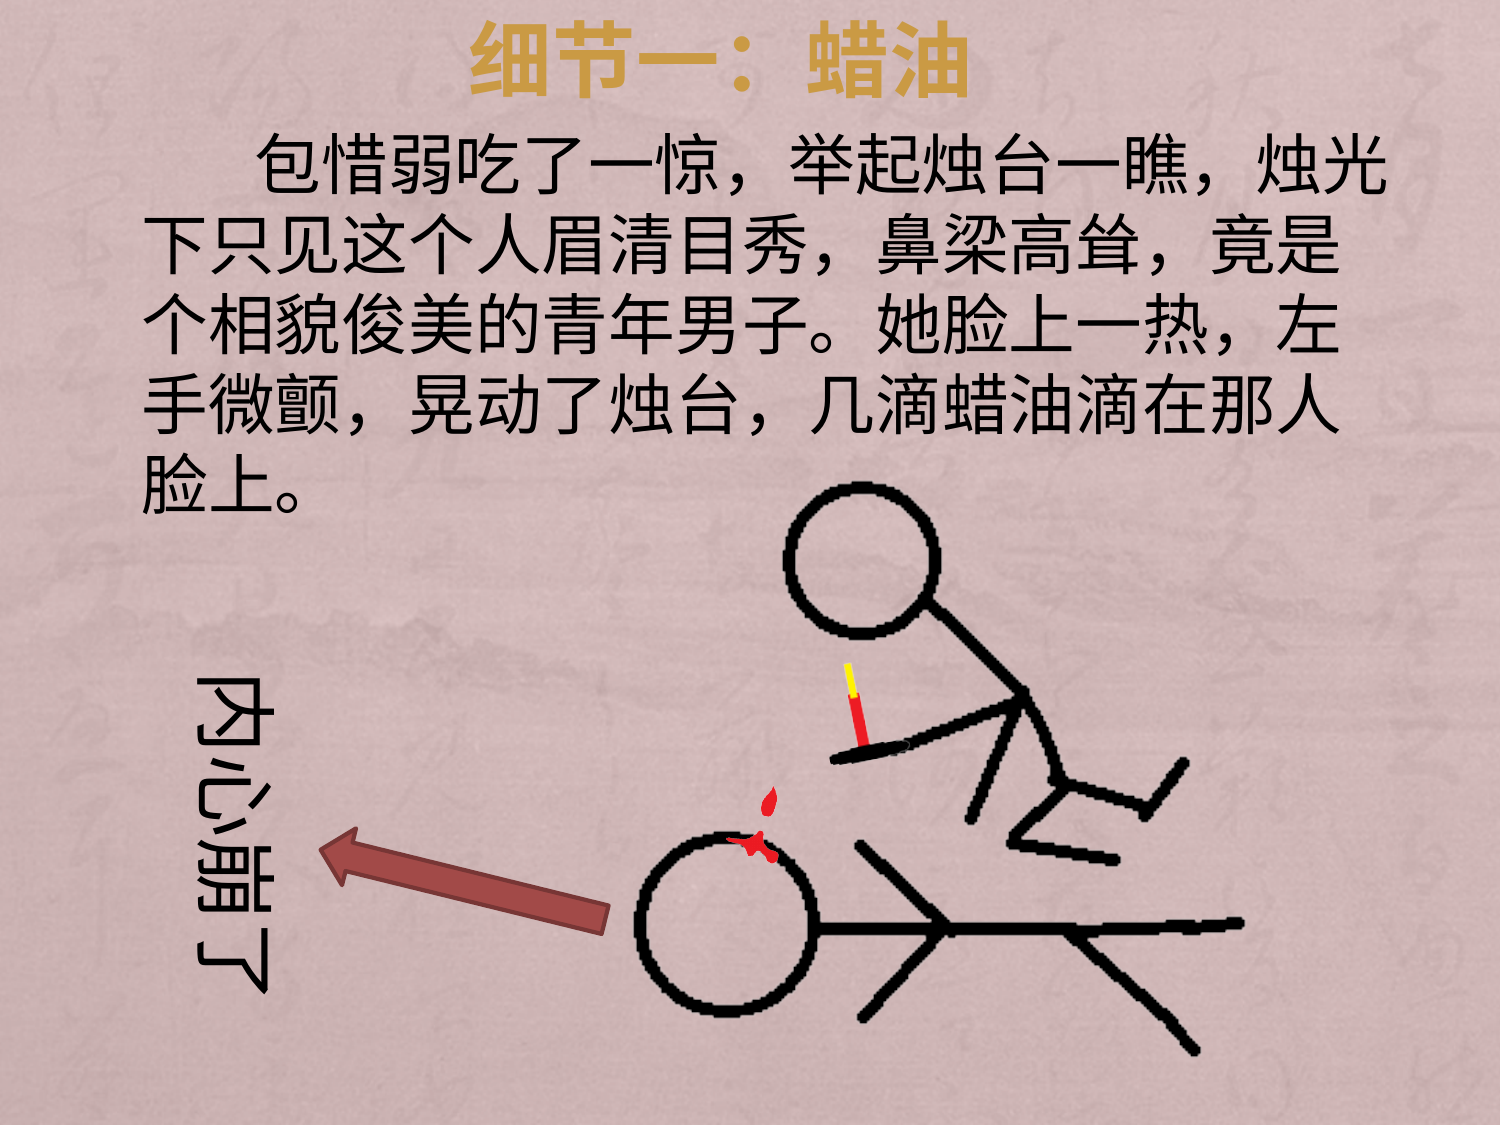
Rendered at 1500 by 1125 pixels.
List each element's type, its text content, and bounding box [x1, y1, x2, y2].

list 包惜弱吃了一惊，举起烛台一瞧，烛光下只见这个人眉清目秀，鼻梁高耸，竟是个相貌俊美的青年男子。她脸上一热，左手微颤，晃动了烛台，几滴蜡油滴在那人脸上。 [70, 115, 1421, 891]
title 细节一：蜡油 [0, 0, 1442, 153]
picture [534, 421, 1333, 1114]
text_box 内心崩了 [164, 656, 296, 1125]
text_box [318, 826, 520, 917]
